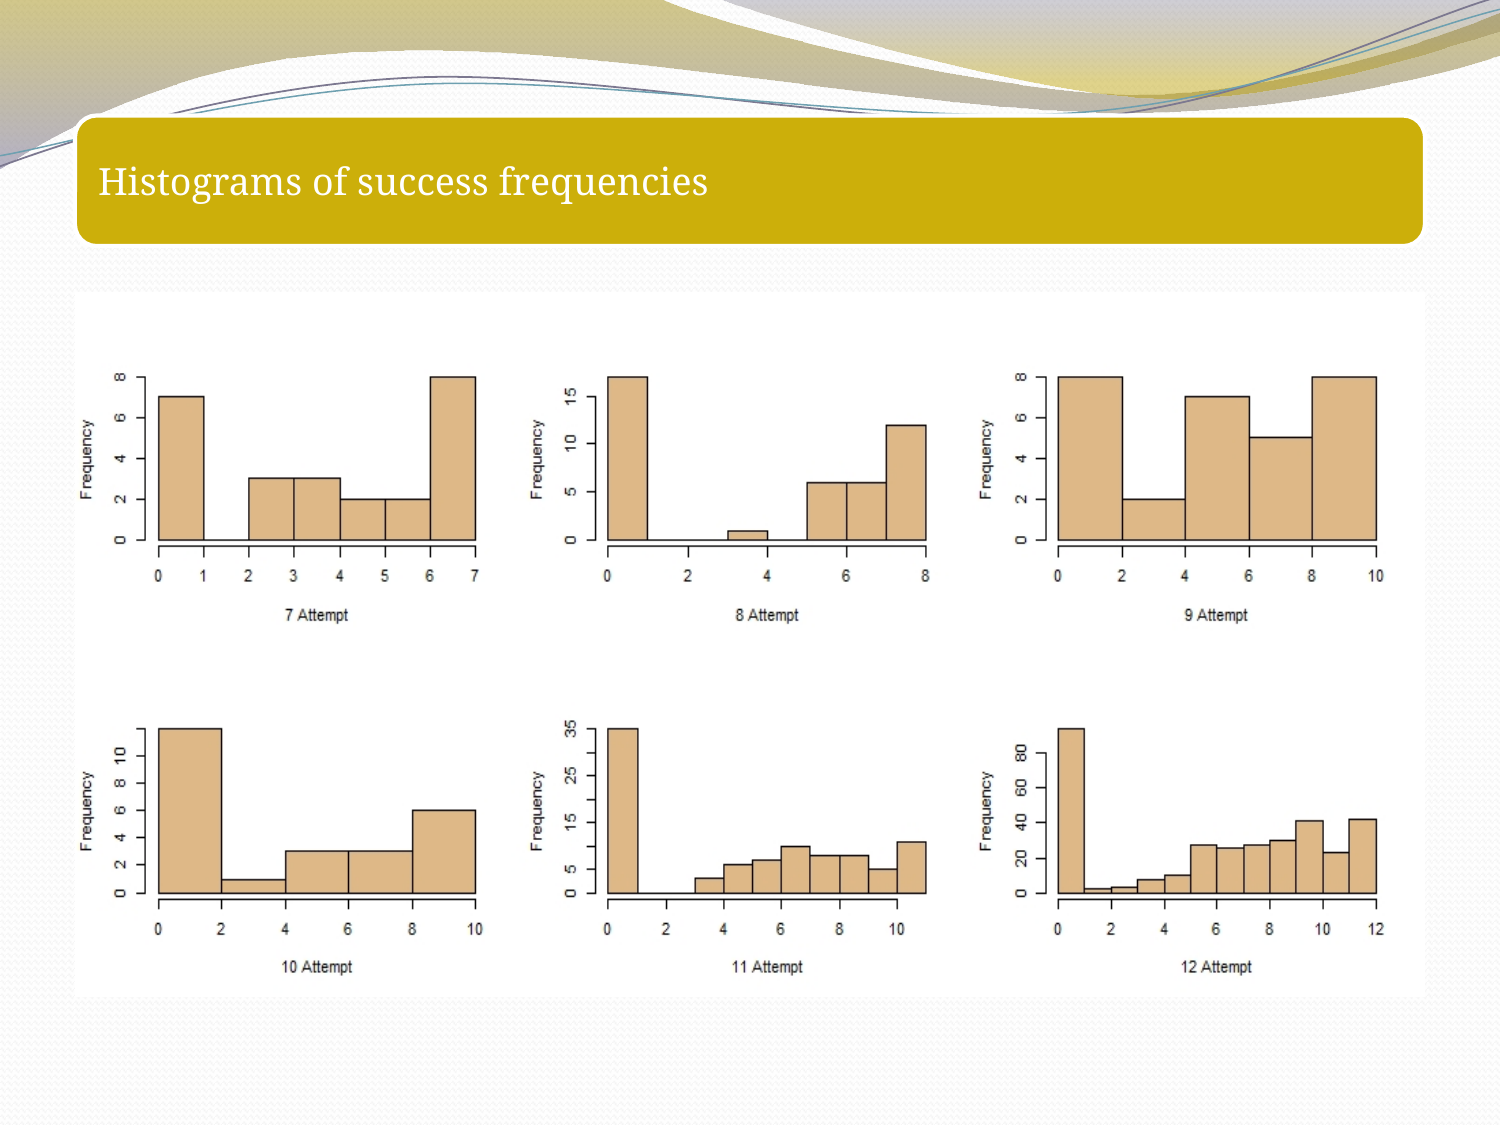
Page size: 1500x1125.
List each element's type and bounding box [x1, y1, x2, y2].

text_box [74, 115, 1426, 247]
list [74, 292, 1426, 997]
